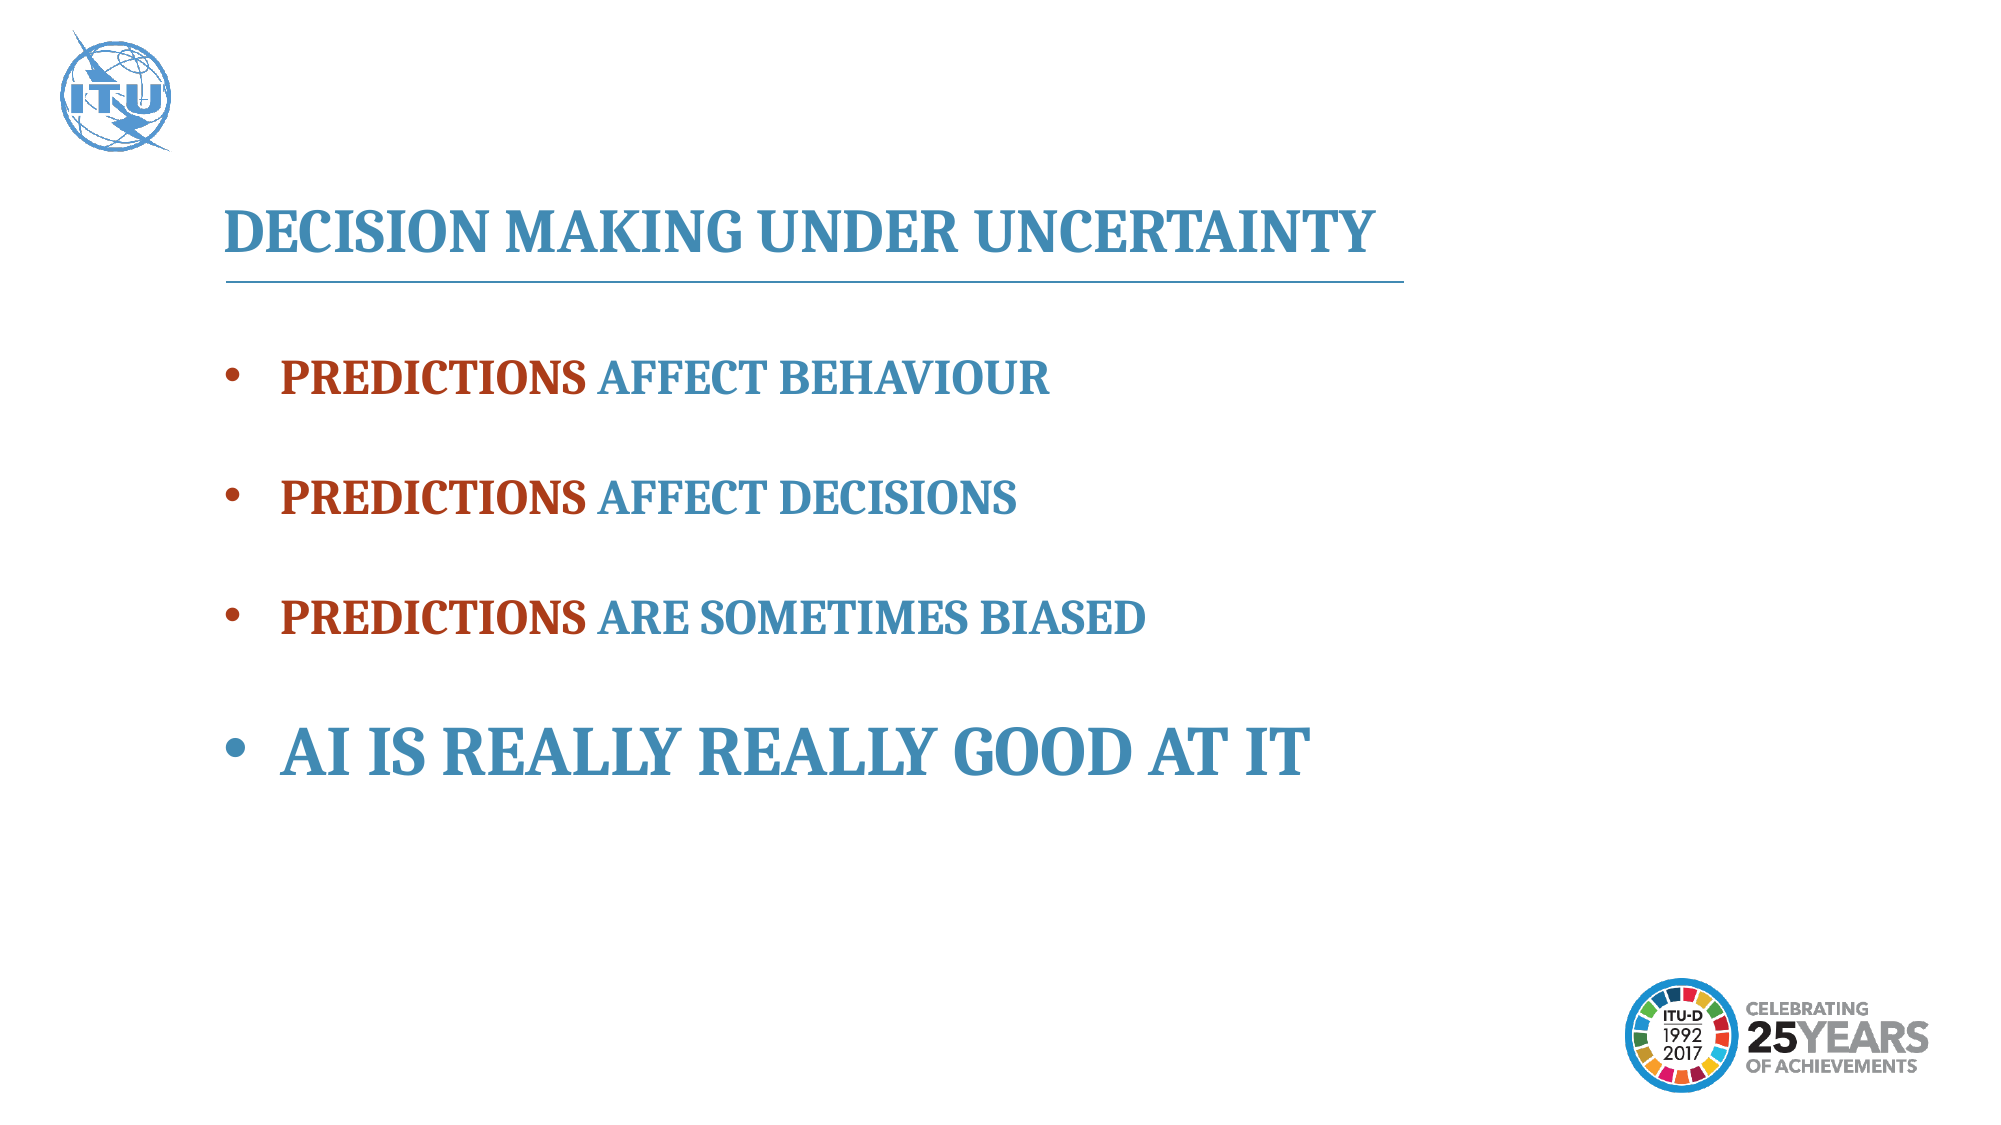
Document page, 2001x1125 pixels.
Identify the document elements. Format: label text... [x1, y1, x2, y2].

text_box DECISION MAKING UNDER UNCERTAINTY [208, 182, 1718, 273]
picture [57, 26, 177, 156]
picture [1623, 977, 1930, 1093]
text_box PREDICTIONS AFFECT BEHAVIOUR PREDICTIONS AFFECT DECISIONS PREDICTIONS ARE SOMETIMES BIASED AI IS REALLY REALLY GOOD AT IT [209, 337, 1835, 882]
